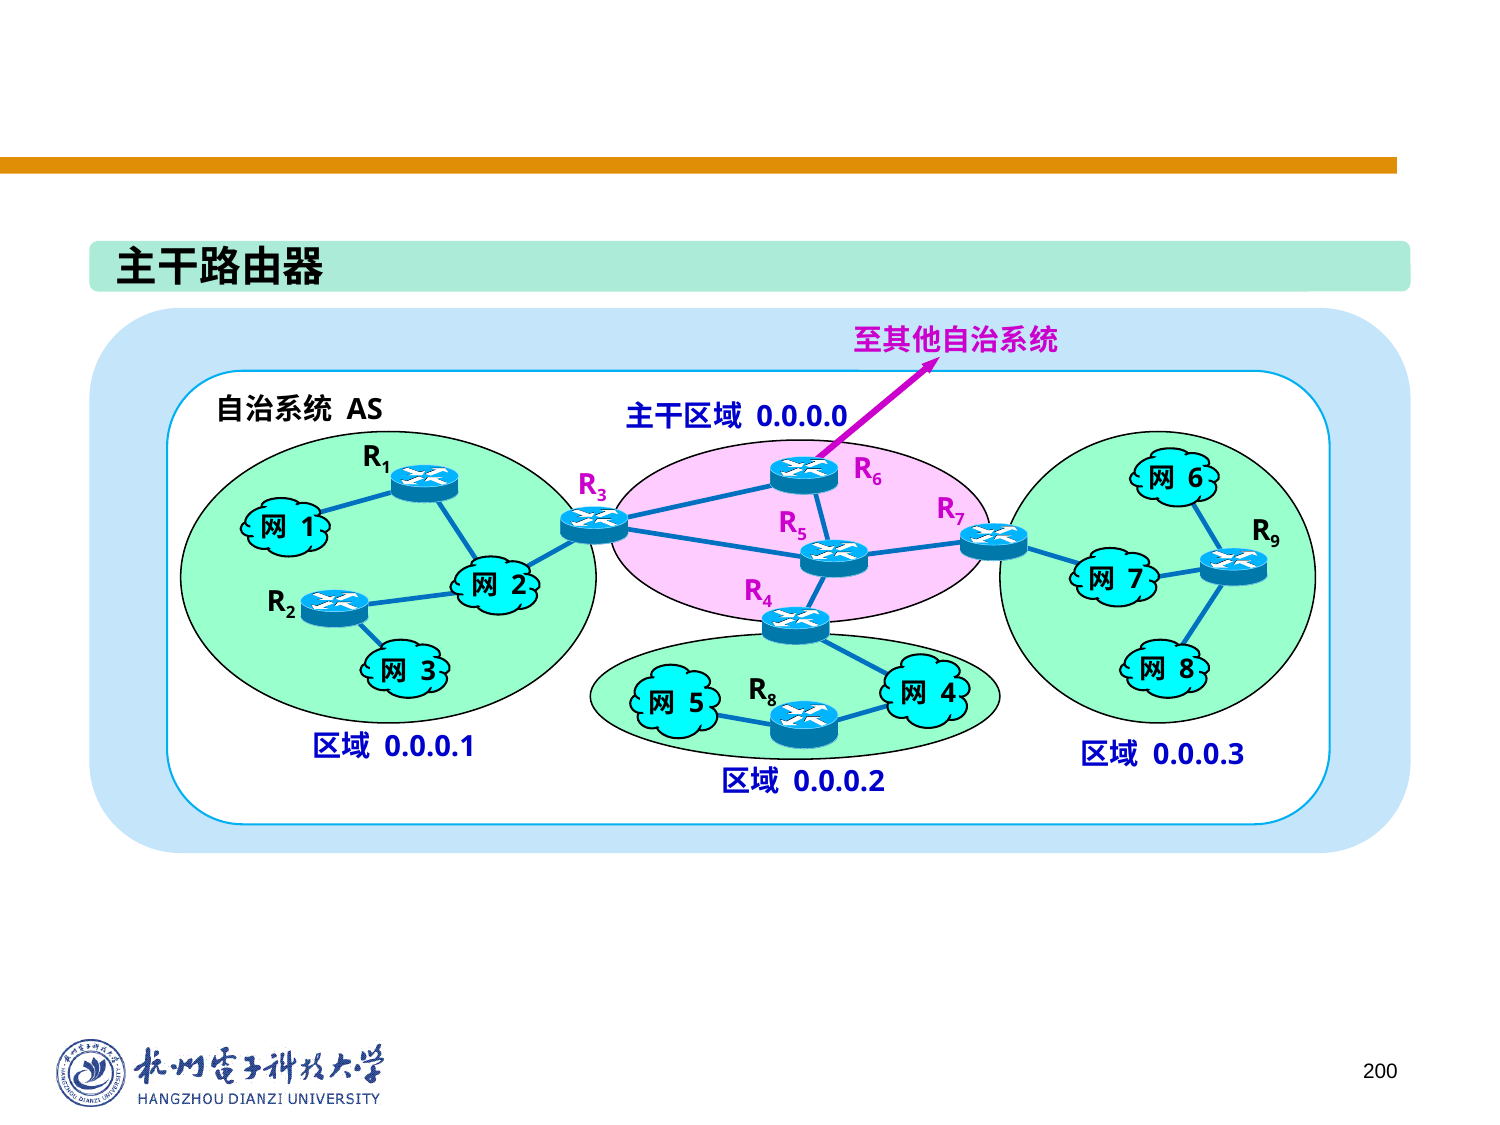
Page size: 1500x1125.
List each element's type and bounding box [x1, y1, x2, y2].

picture [982, 523, 1029, 562]
picture [800, 611, 817, 617]
picture [982, 529, 992, 533]
picture [1199, 576, 1268, 587]
picture [798, 620, 818, 627]
picture [55, 1025, 407, 1125]
picture [997, 536, 1015, 543]
picture [300, 589, 329, 599]
picture [1199, 547, 1268, 561]
picture [775, 620, 792, 627]
picture [805, 636, 830, 645]
picture [761, 635, 786, 645]
picture [429, 469, 446, 475]
picture [982, 536, 991, 542]
picture [337, 603, 356, 609]
picture [783, 717, 801, 726]
text_box [88, 306, 1412, 855]
picture [403, 469, 423, 485]
picture [315, 594, 333, 599]
picture [1215, 552, 1231, 558]
picture [390, 494, 459, 504]
picture [785, 706, 802, 713]
text_box [89, 232, 1411, 298]
picture [390, 464, 459, 474]
picture [340, 589, 369, 598]
picture [338, 594, 356, 599]
picture [806, 717, 826, 726]
picture [808, 706, 826, 713]
picture [300, 619, 327, 628]
picture [314, 602, 331, 609]
picture [761, 606, 830, 616]
picture [1237, 561, 1255, 568]
picture [427, 478, 446, 485]
picture [769, 700, 839, 750]
picture [776, 611, 794, 617]
picture [1213, 561, 1231, 568]
picture [342, 619, 369, 628]
